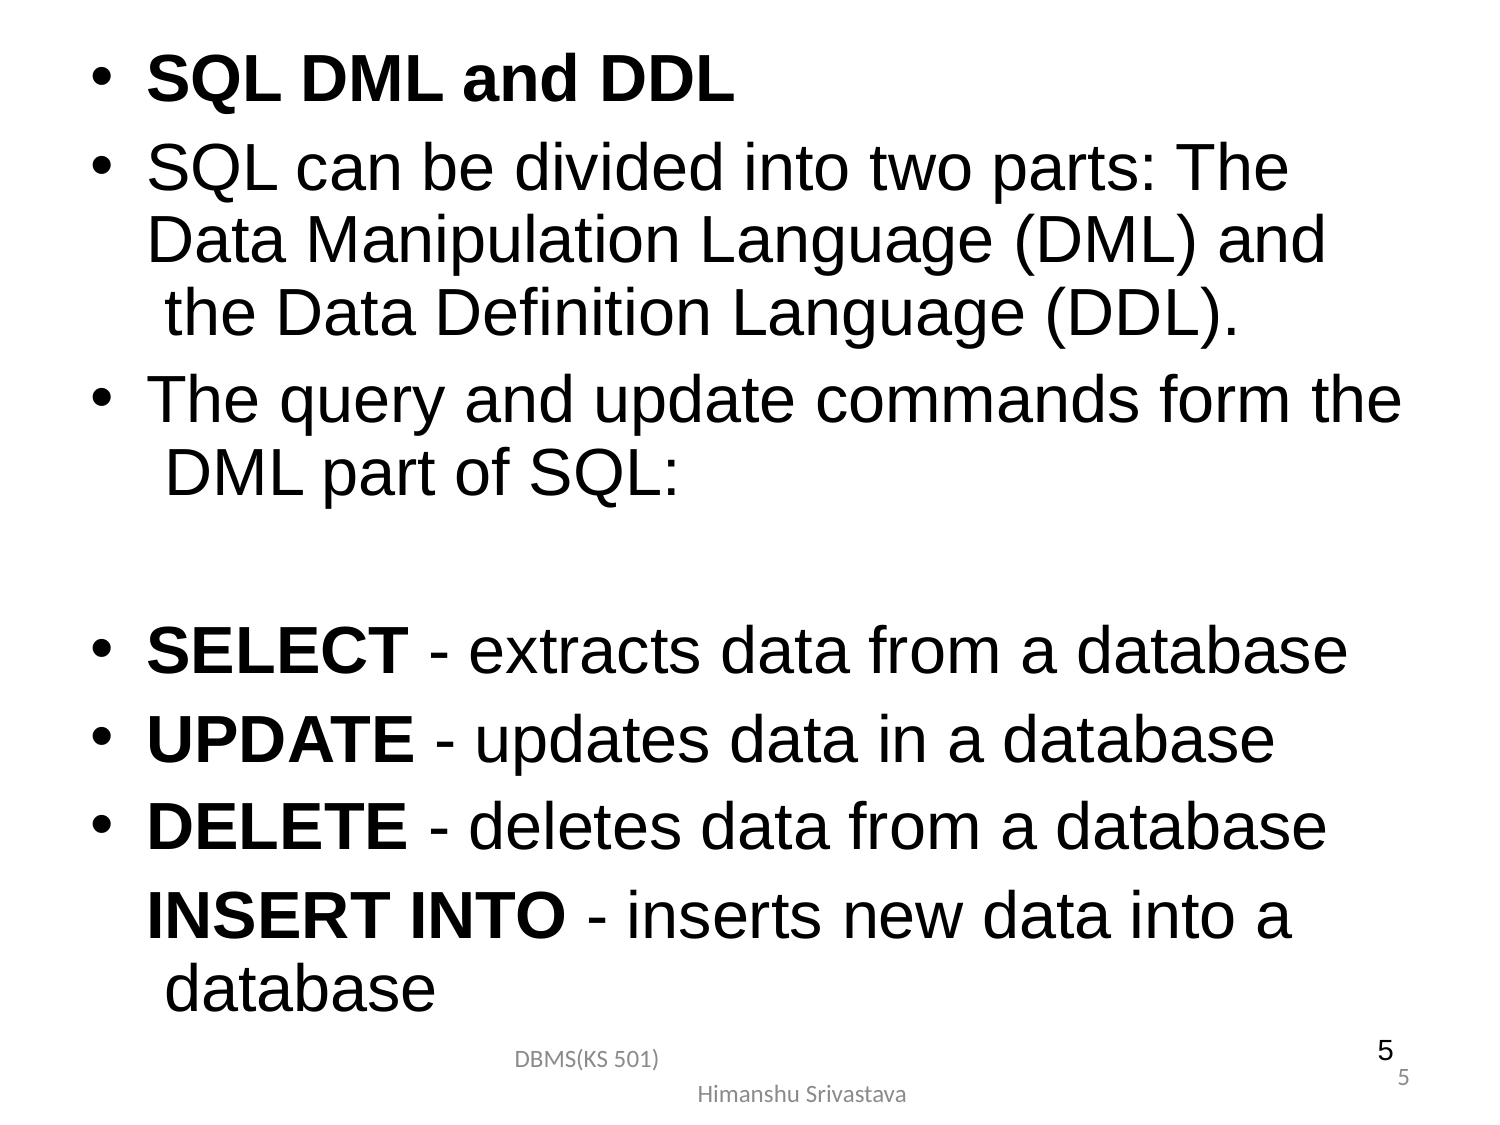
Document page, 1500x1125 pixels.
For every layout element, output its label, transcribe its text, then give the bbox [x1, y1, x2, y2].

text_box 5 [1371, 1031, 1417, 1042]
slide_number 5 [1074, 1042, 1425, 1103]
text_box SQL DML and DDL SQL can be divided into two parts: The Data Manipulation Language (DML) and the Data Definition Language (DDL). The query and update commands form the DML part of SQL: SELECT - extracts data from a database UPDATE - updates data in a database DELETE - deletes data from a database INSERT INTO - inserts new data into a database [87, 24, 1408, 1025]
footer DBMS(KS 501) Himanshu Srivastava [512, 746, 988, 1125]
